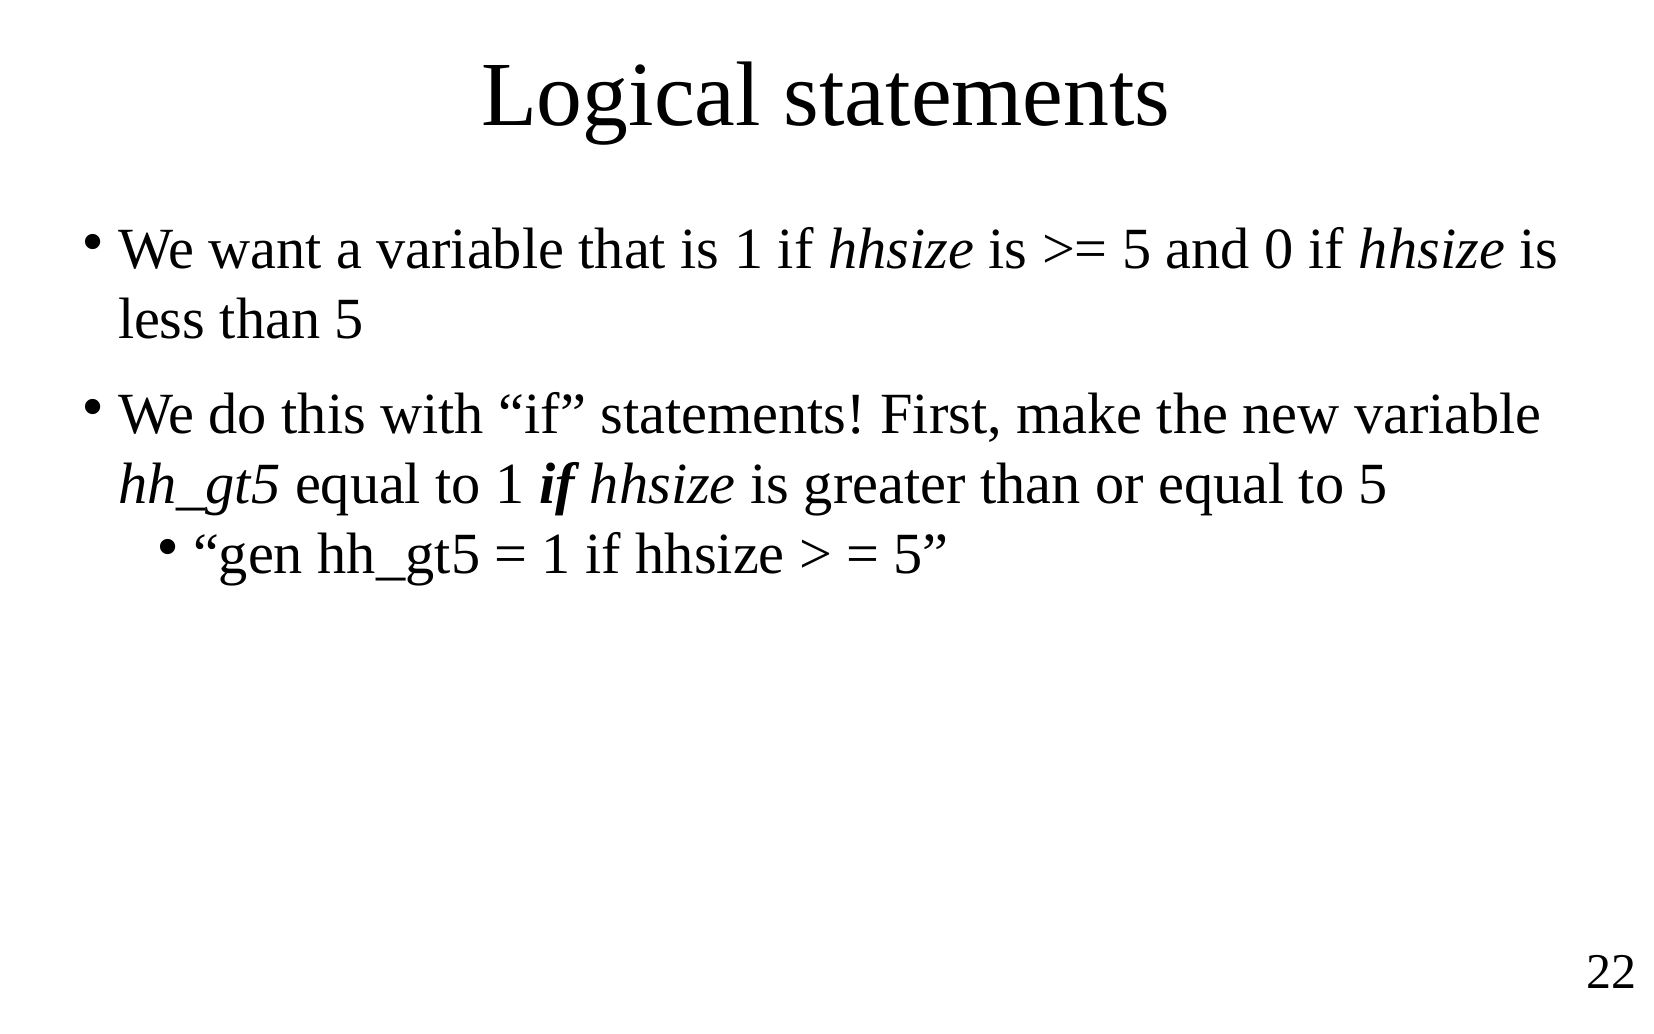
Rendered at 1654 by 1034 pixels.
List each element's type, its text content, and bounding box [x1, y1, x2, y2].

text_box 22 [1571, 930, 1651, 1006]
text_box We want a variable that is 1 if hhsize is >= 5 and 0 if hhsize is less than 5 We do this with “if” statements! First, make the new variable hh_gt5 equal to 1 if hhsize is greater than or equal to 5 “gen hh_gt5 = 1 if hhsize > = 5” [82, 175, 1571, 576]
text_box Logical statements [82, 2, 1571, 175]
